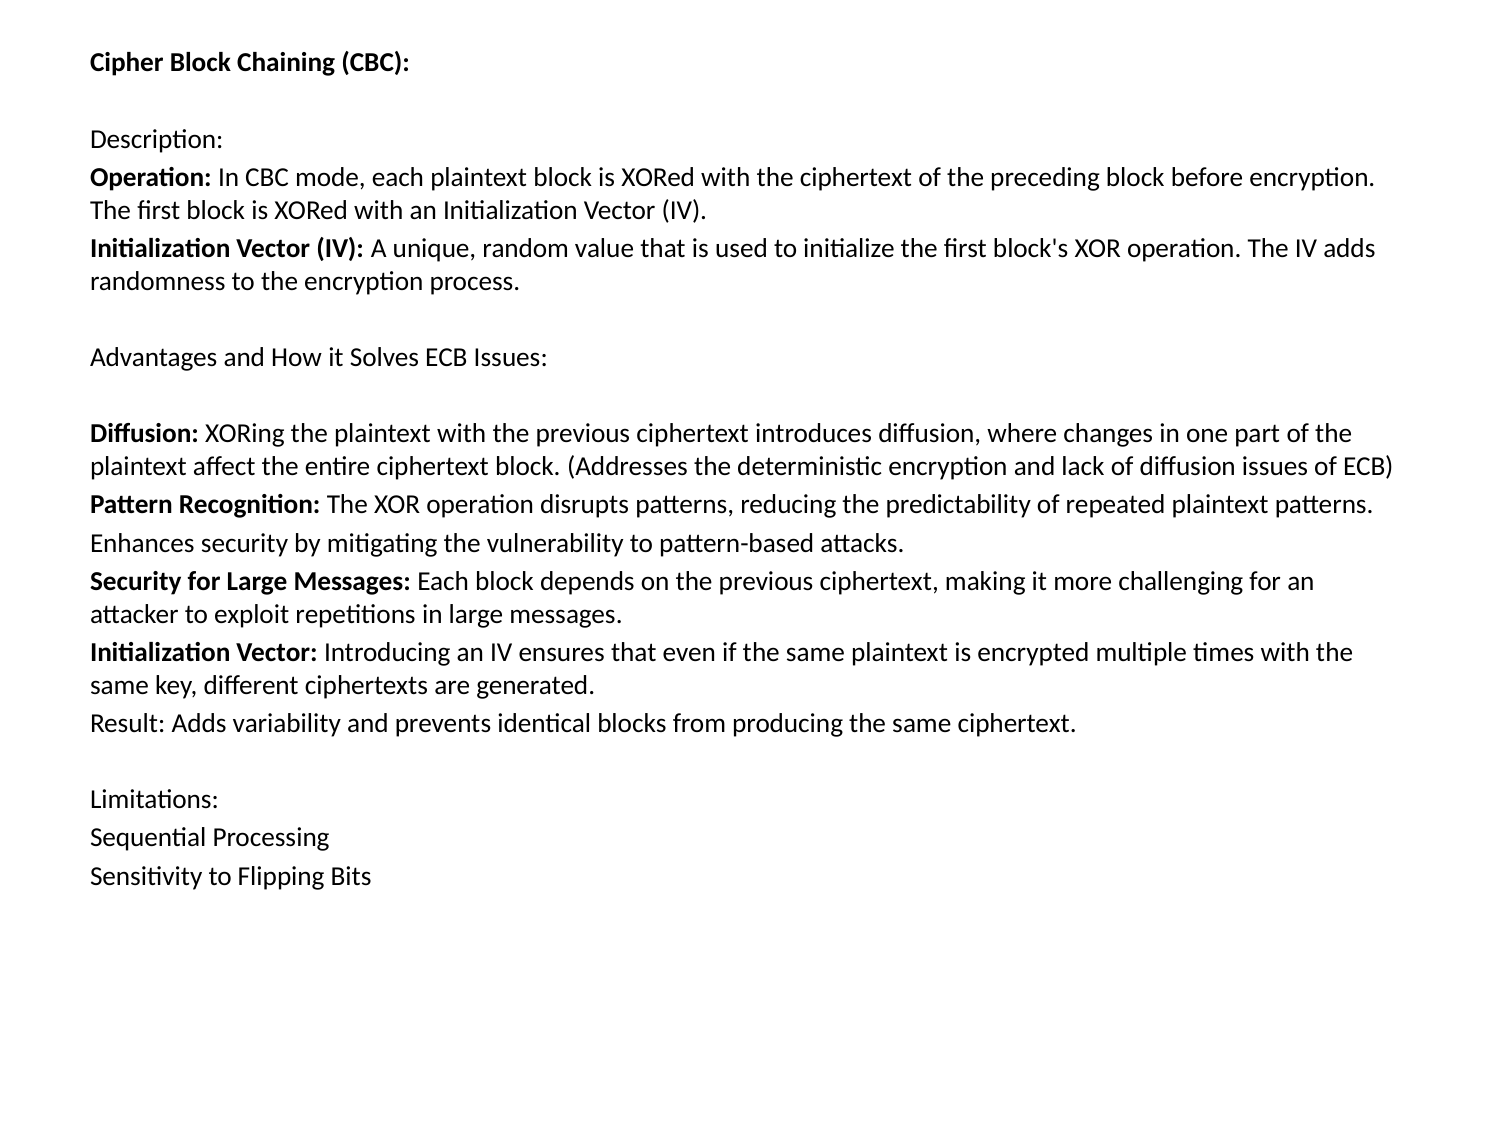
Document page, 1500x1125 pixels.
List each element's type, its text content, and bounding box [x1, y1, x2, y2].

list Cipher Block Chaining (CBC): Description: Operation: In CBC mode, each plaintext block is XORed with the ciphertext of the preceding block before encryption. The first block is XORed with an Initialization Vector (IV). Initialization Vector (IV): A unique, random value that is used to initialize the first block's XOR operation. The IV adds randomness to the encryption process. Advantages and How it Solves ECB Issues: Diffusion: XORing the plaintext with the previous ciphertext introduces diffusion, where changes in one part of the plaintext affect the entire ciphertext block. (Addresses the deterministic encryption and lack of diffusion issues of ECB) Pattern Recognition: The XOR operation disrupts patterns, reducing the predictability of repeated plaintext patterns. Enhances security by mitigating the vulnerability to pattern-based attacks. Security for Large Messages: Each block depends on the previous ciphertext, making it more challenging for an attacker to exploit repetitions in large messages. Initialization Vector: Introducing an IV ensures that even if the same plaintext is encrypted multiple times with the same key, different ciphertexts are generated. Result: Adds variability and prevents identical blocks from producing the same ciphertext. Limitations: Sequential Processing Sensitivity to Flipping Bits [75, 36, 1425, 957]
